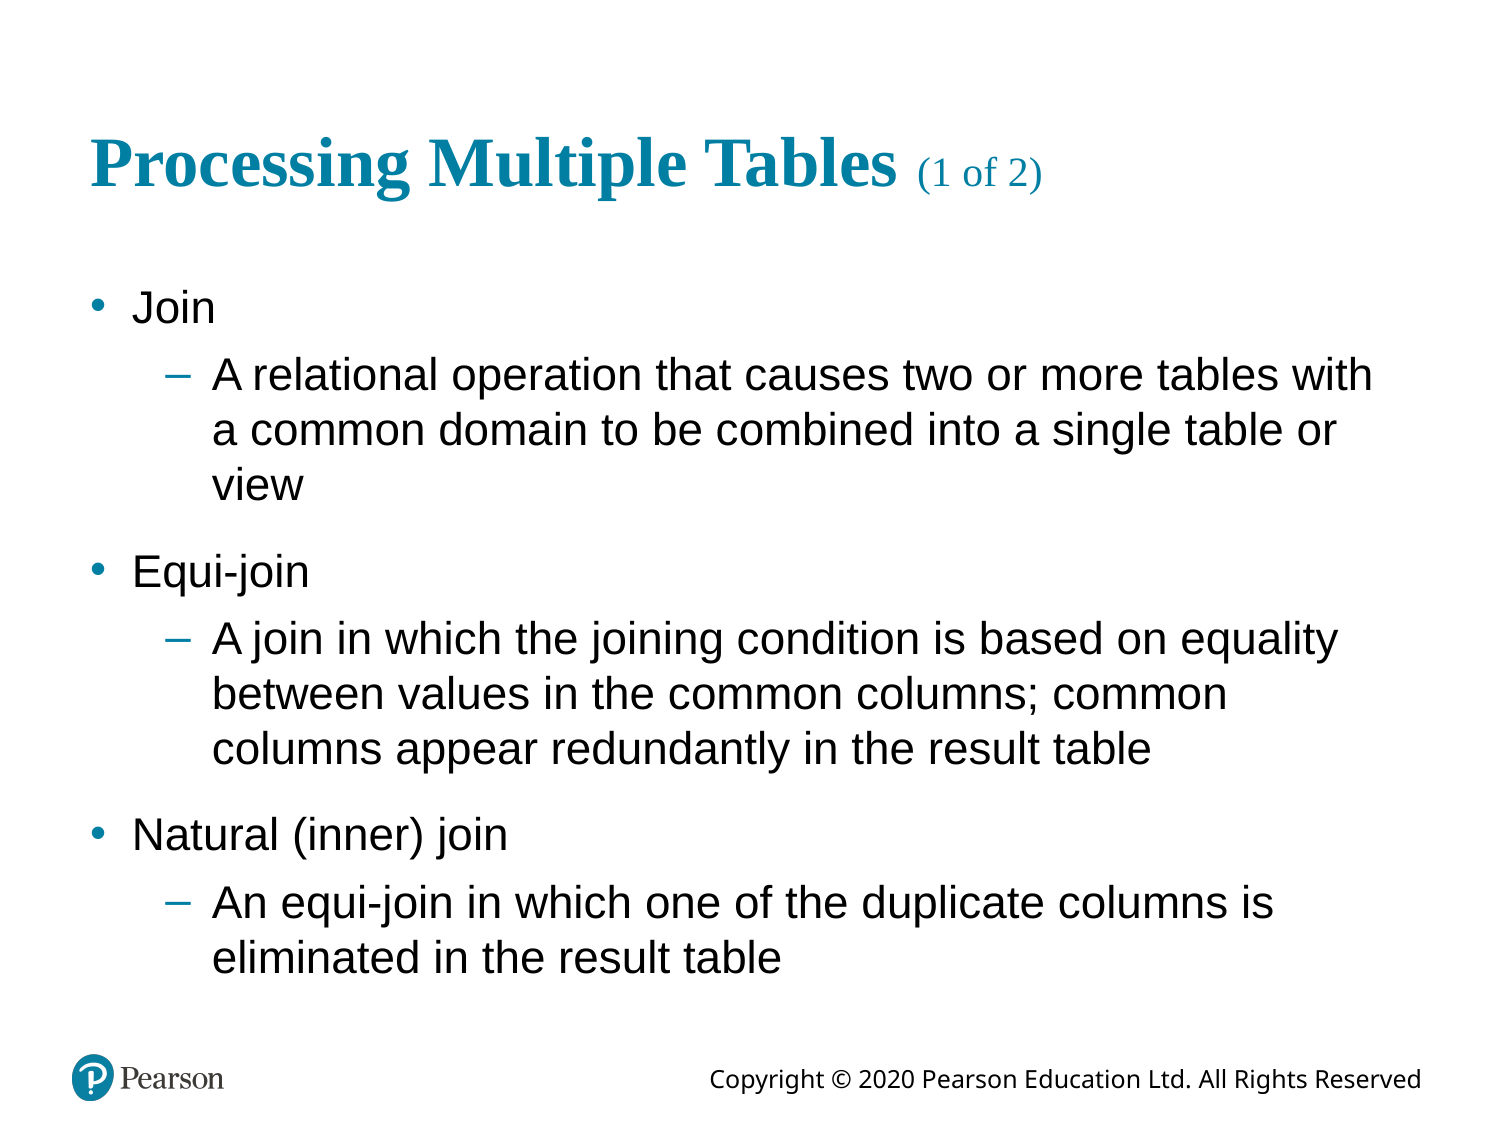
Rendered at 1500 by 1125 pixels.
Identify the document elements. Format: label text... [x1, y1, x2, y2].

picture [72, 1087, 83, 1101]
picture [80, 1063, 106, 1088]
list Join A relational operation that causes two or more tables with a common domain to be combined into a single table or view Equi-join A join in which the joining condition is based on equality between values in the common columns; common columns appear redundantly in the result table Natural (inner) join An equi-join in which one of the duplicate columns is eliminated in the result table [75, 262, 1425, 1005]
title Processing Multiple Tables (1 of 2) [75, 35, 1425, 216]
picture [72, 1054, 88, 1070]
picture [98, 1054, 224, 1101]
